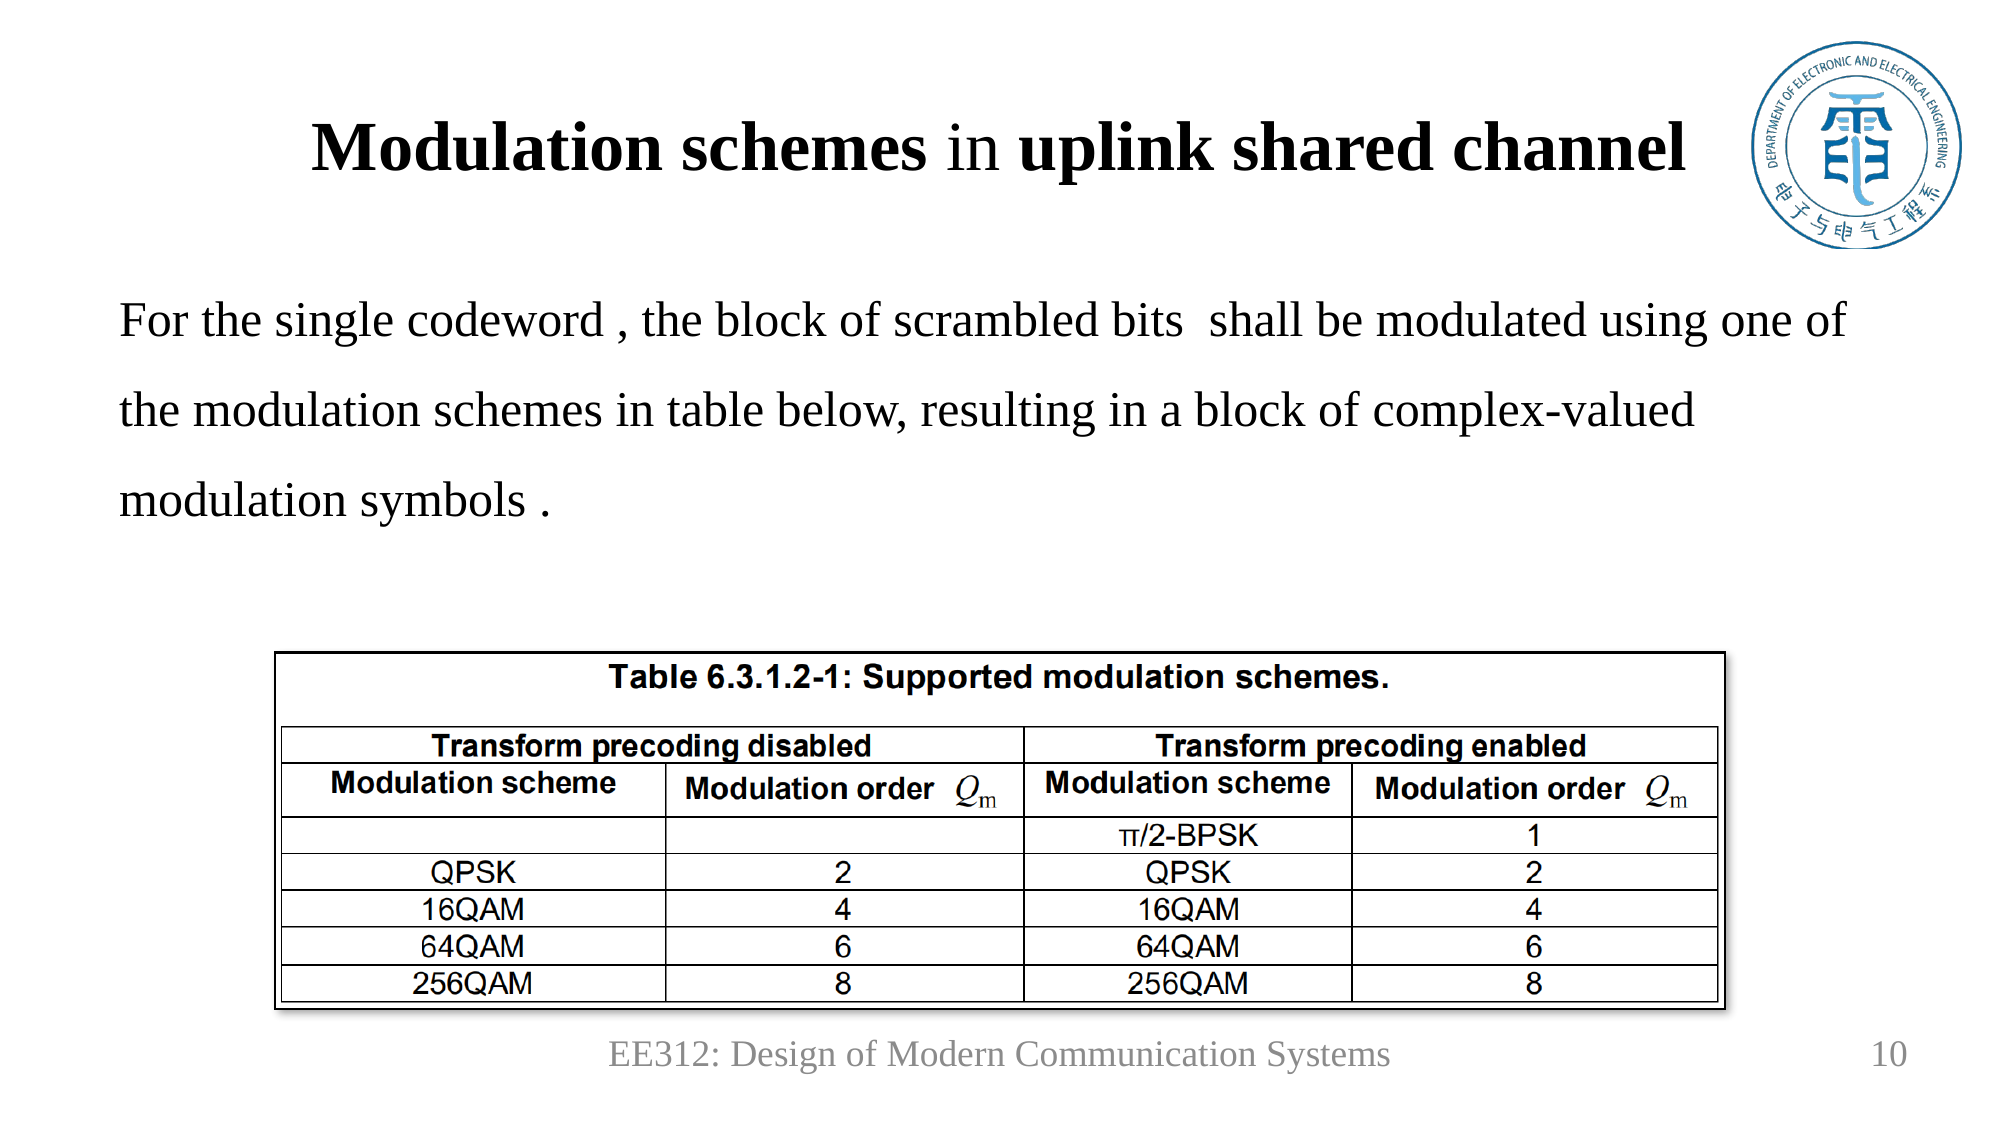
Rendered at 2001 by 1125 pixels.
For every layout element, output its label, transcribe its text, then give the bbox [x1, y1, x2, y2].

text_box Modulation schemes in uplink shared channel [125, 92, 1749, 193]
footer EE312: Design of Modern Communication Systems [554, 1023, 1446, 1080]
slide_number 10 [1577, 1023, 1923, 1080]
picture [275, 653, 1724, 1008]
picture [1749, 36, 1963, 249]
